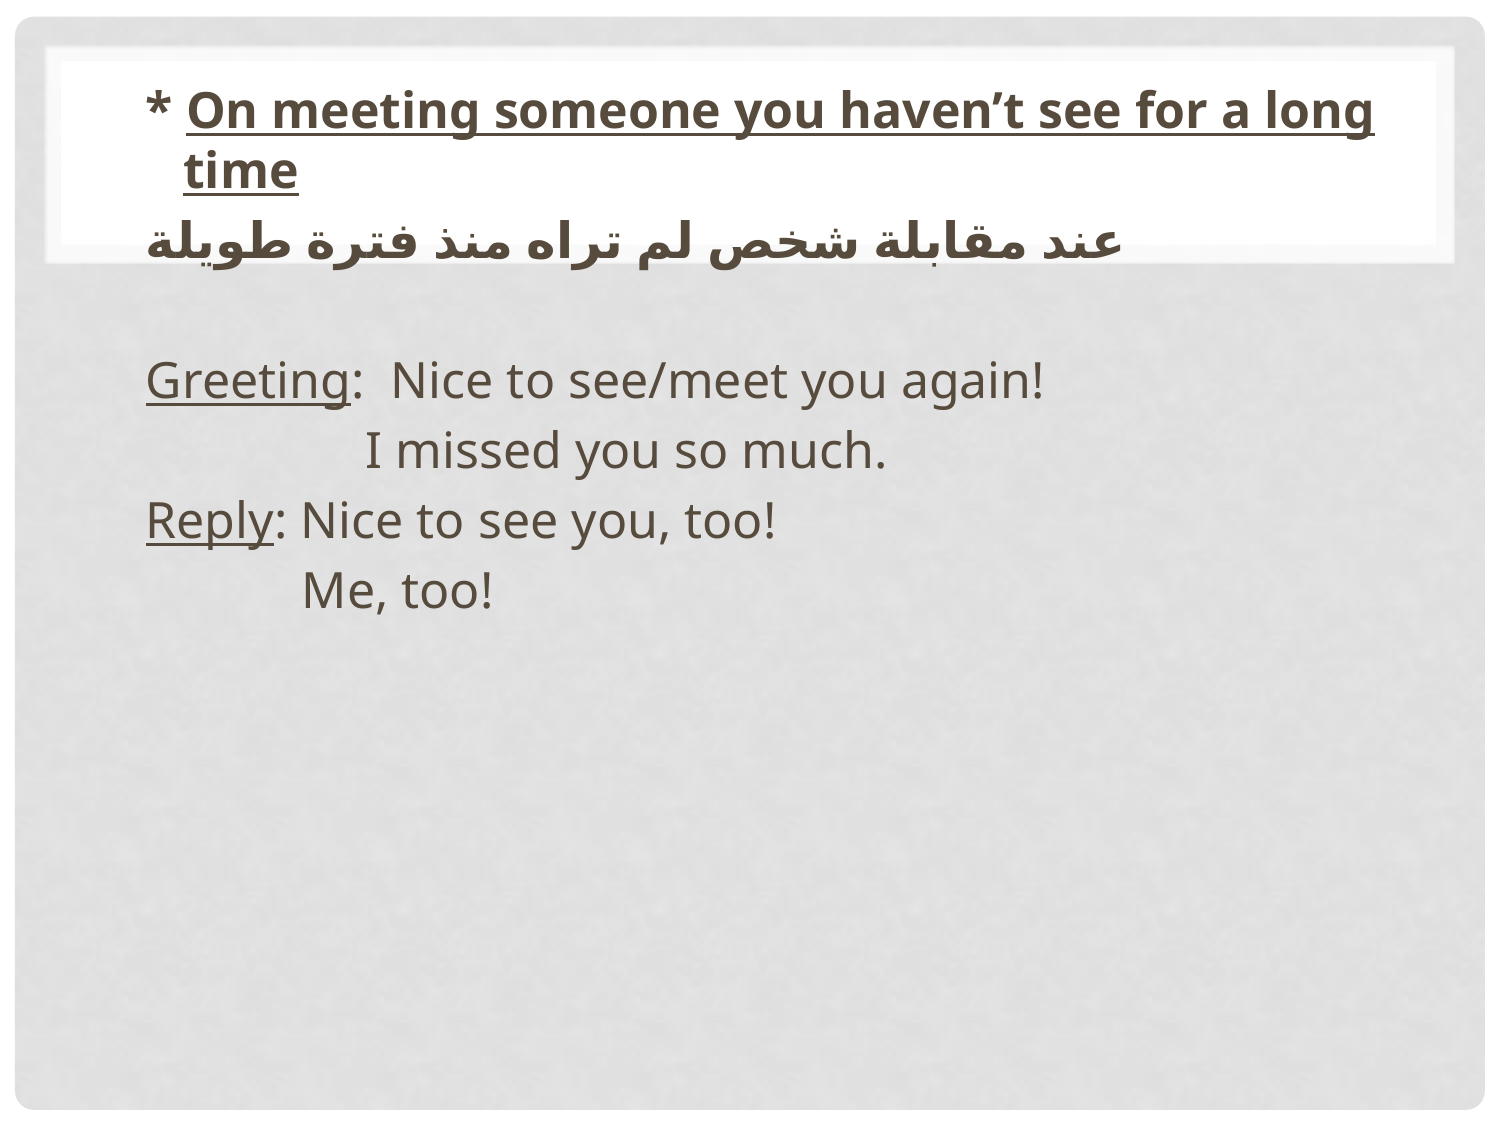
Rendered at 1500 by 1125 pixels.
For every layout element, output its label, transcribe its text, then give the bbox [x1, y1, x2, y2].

list * On meeting someone you haven’t see for a long time عند مقابلة شخص لم تراه منذ فترة طويلة Greeting: Nice to see/meet you again! I missed you so much. Reply: Nice to see you, too! Me, too! [112, 71, 1424, 976]
